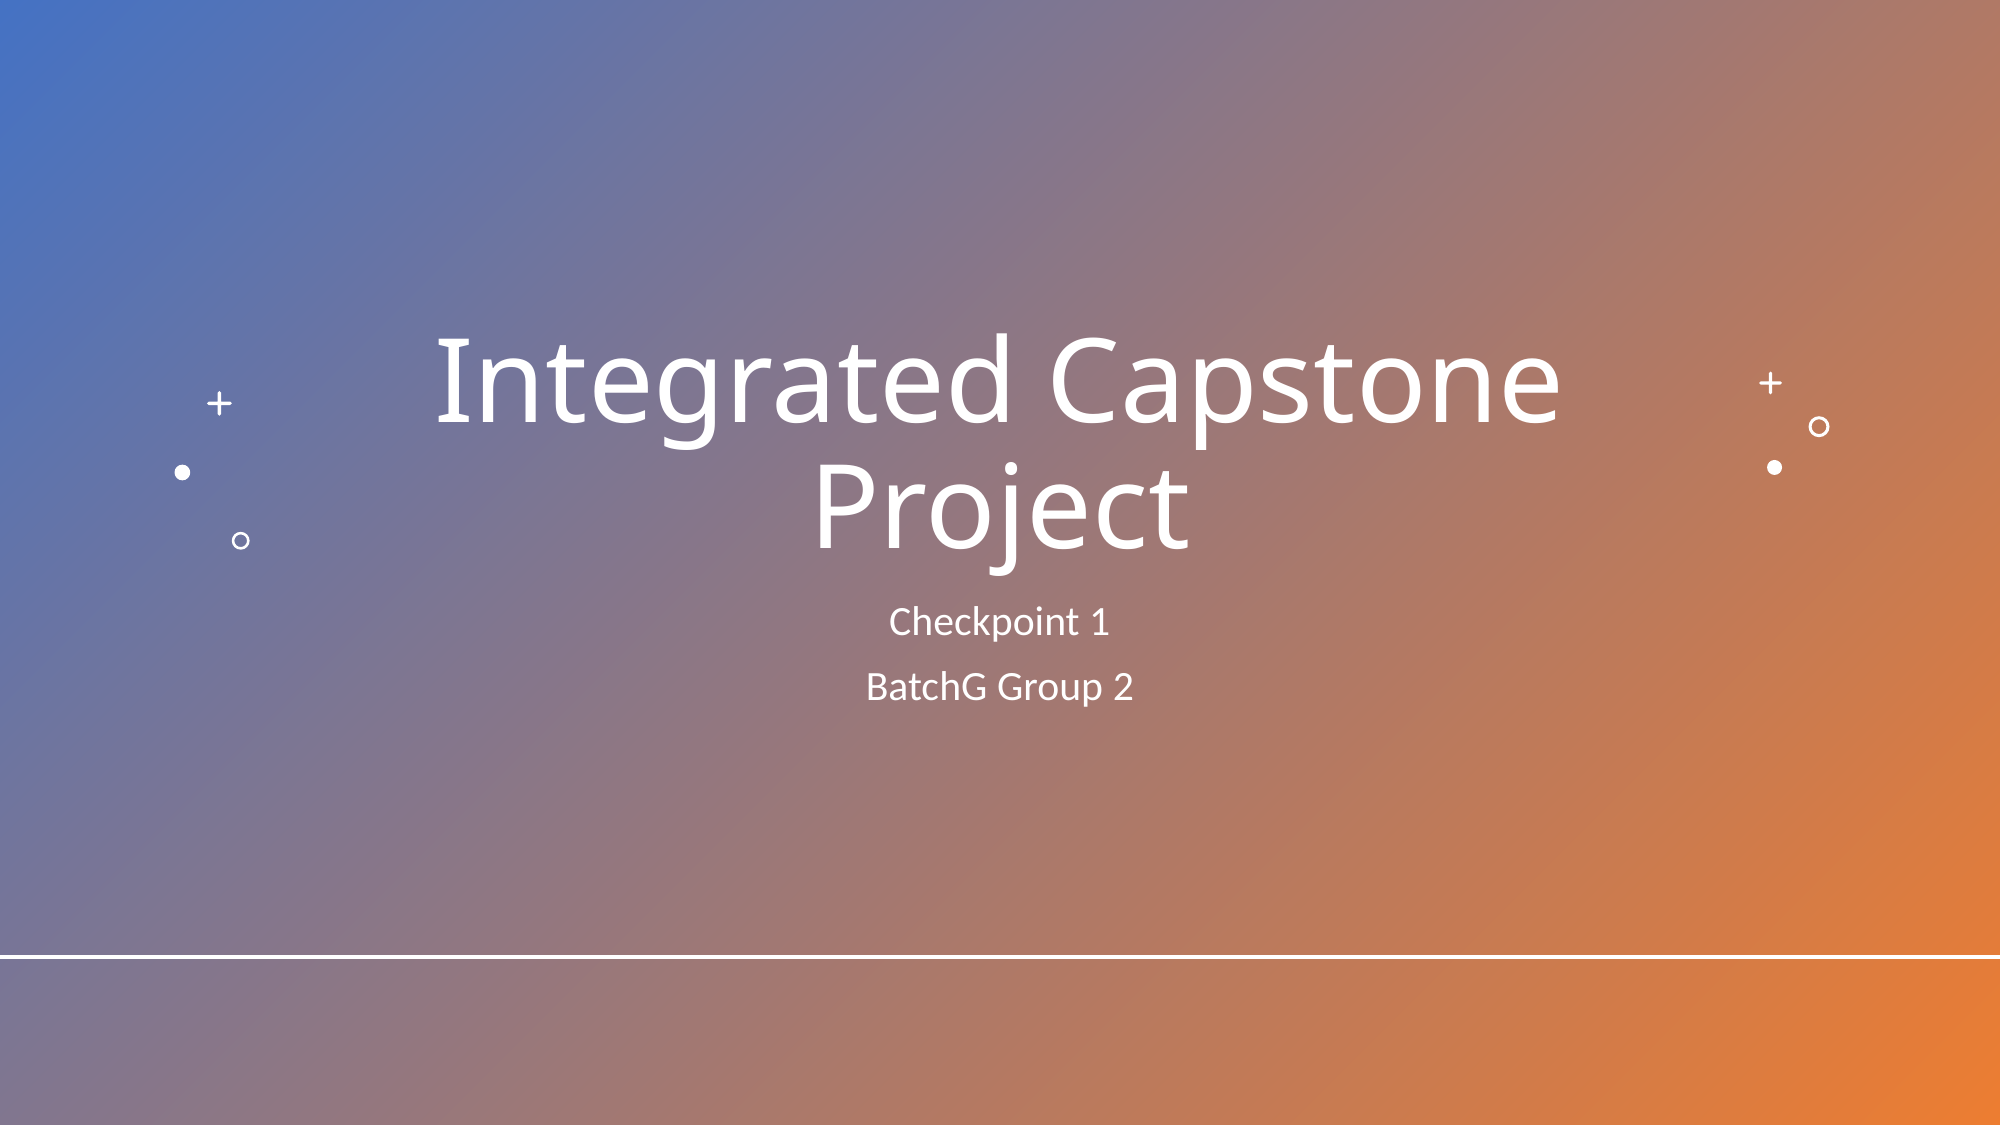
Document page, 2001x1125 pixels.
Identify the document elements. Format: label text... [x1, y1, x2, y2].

text_box [1767, 459, 1783, 475]
text_box [1808, 416, 1830, 438]
subtitle Checkpoint 1 BatchG Group 2 [249, 591, 1751, 809]
text_box [174, 464, 191, 481]
text_box [0, 0, 2000, 955]
title Integrated Capstone Project [249, 198, 1751, 582]
text_box [206, 390, 232, 416]
text_box [1759, 371, 1782, 395]
text_box [231, 531, 250, 550]
text_box [0, 959, 2000, 1125]
